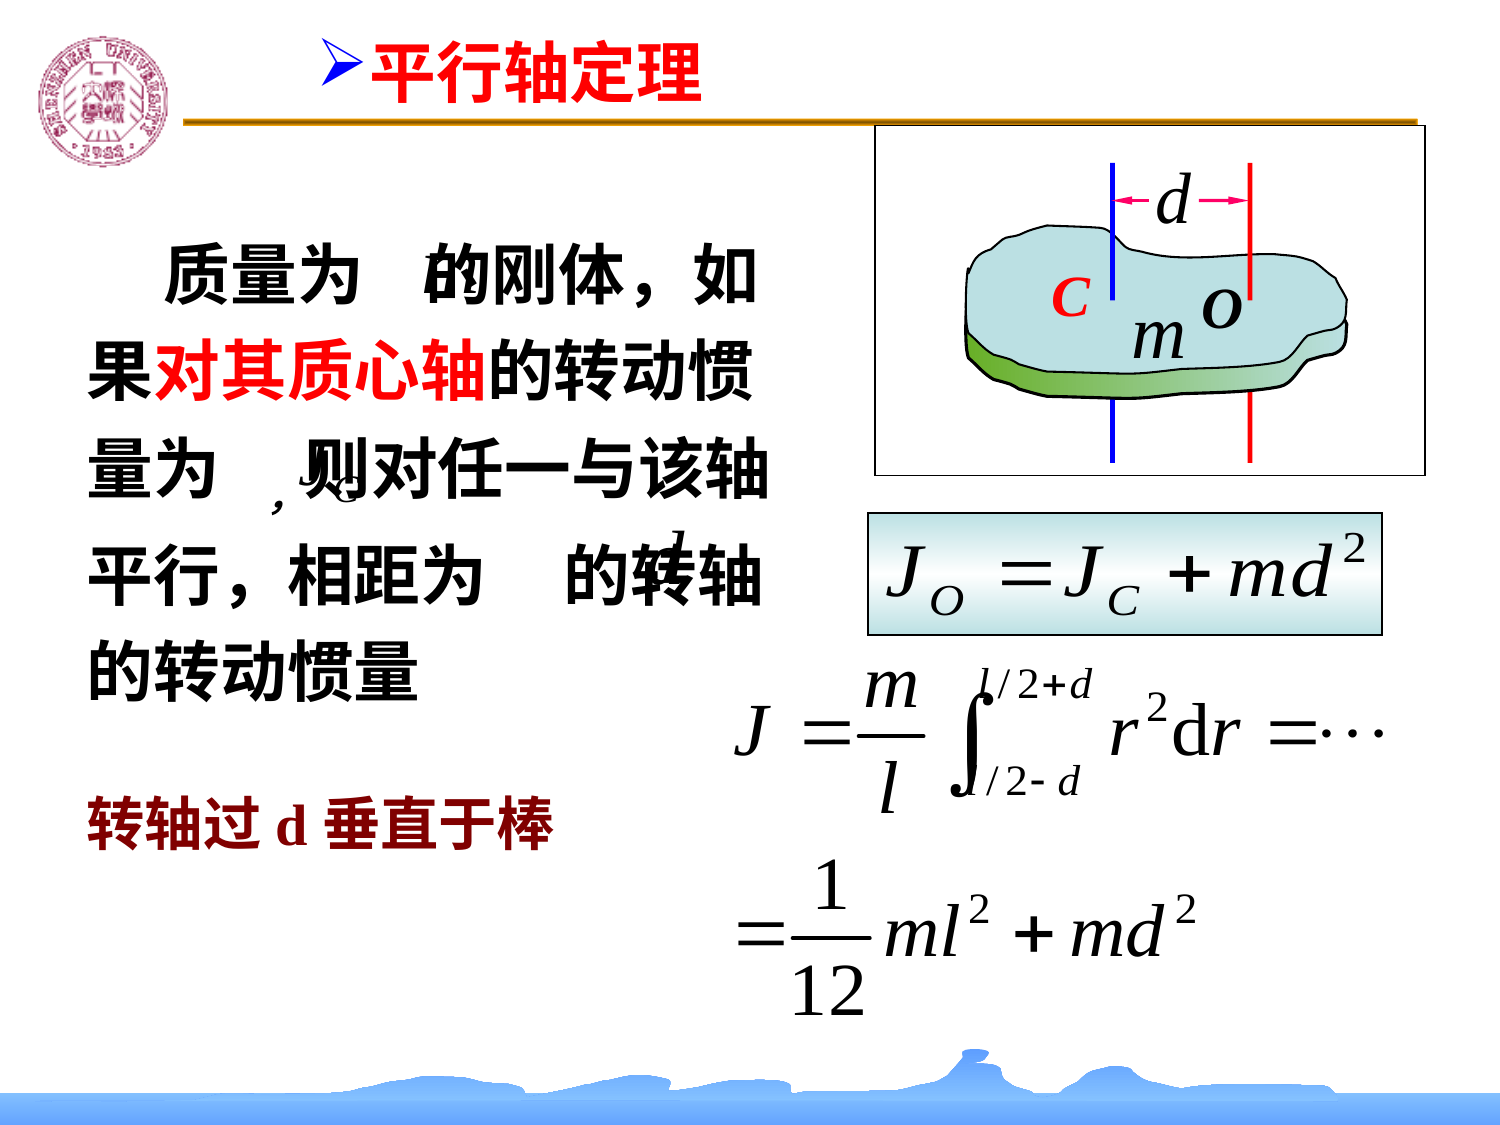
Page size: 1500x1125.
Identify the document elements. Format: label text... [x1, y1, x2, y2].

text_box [71, 209, 809, 632]
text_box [874, 125, 1426, 476]
slide_number [1092, 1056, 1443, 1125]
picture [23, 23, 188, 176]
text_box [868, 513, 1382, 631]
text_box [71, 632, 1404, 1034]
text_box 平行轴定理 [187, 23, 833, 119]
